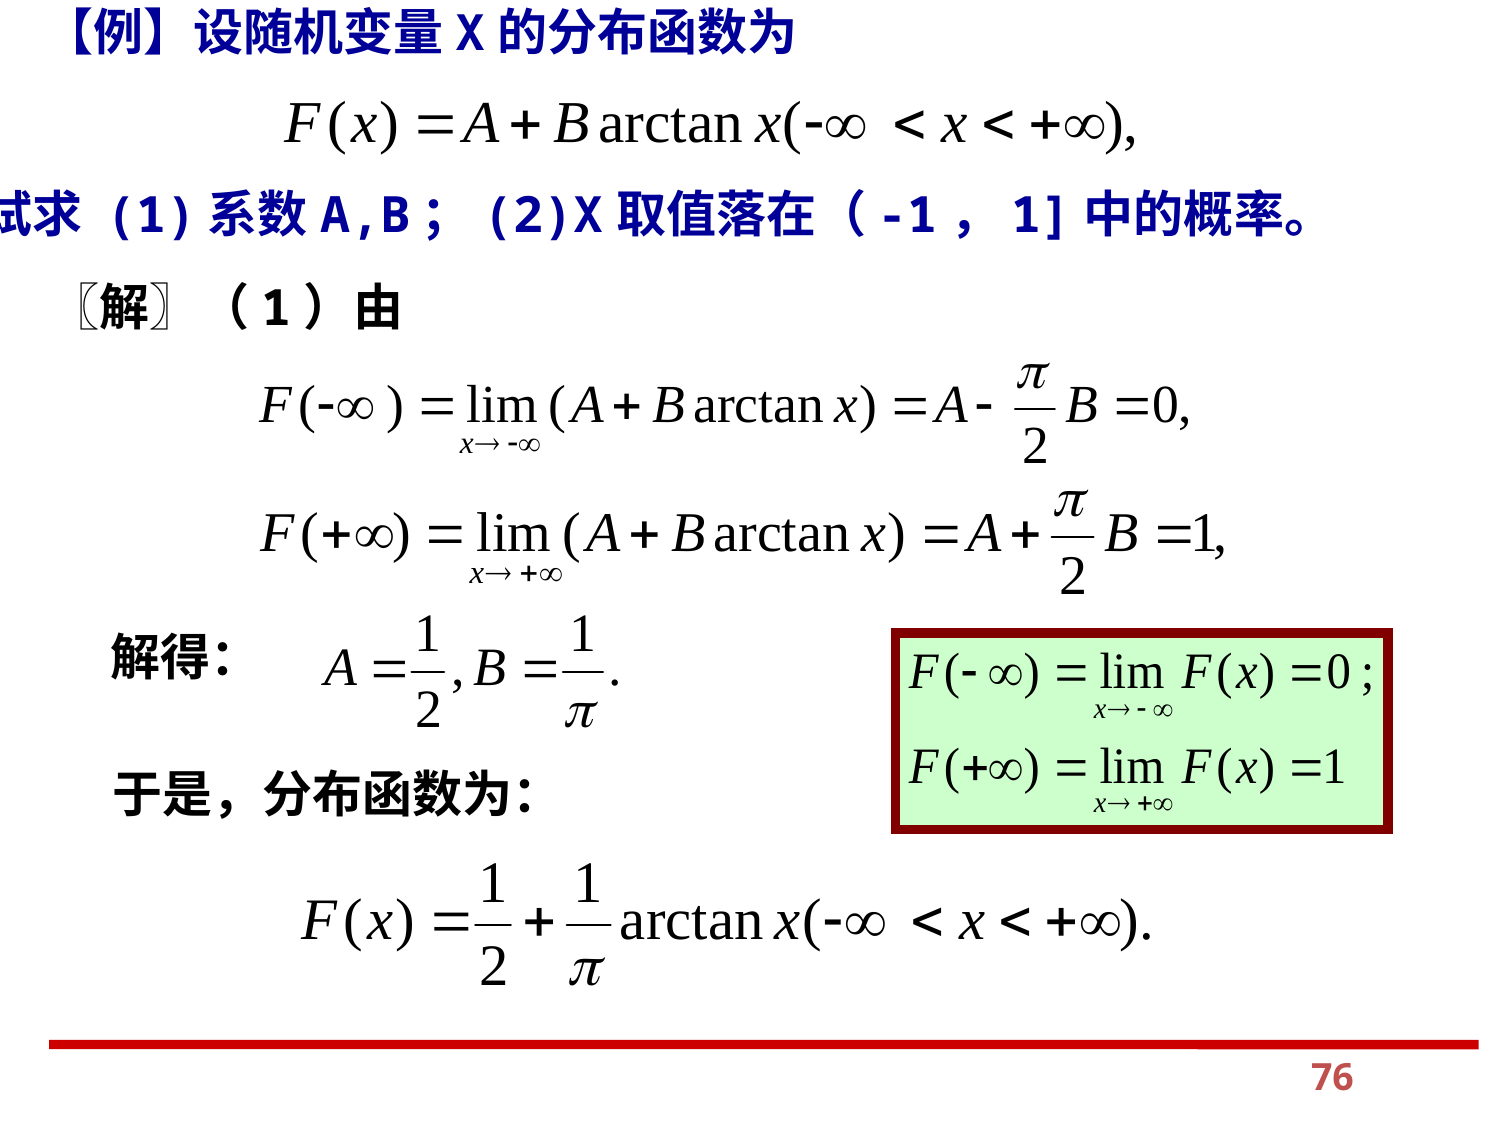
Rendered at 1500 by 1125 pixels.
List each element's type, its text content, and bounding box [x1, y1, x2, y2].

text_box 试求 (1)系数A,B；(2)X取值落在（-1，1]中的概率。 [0, 182, 1349, 251]
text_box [899, 637, 1384, 826]
text_box 于是，分布函数为： [98, 762, 590, 832]
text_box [312, 599, 628, 740]
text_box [249, 337, 1201, 461]
text_box 76 [1175, 1046, 1500, 1125]
text_box 【例】设随机变量X的分布函数为 [28, 0, 813, 69]
text_box 〖解〗（1）由 [0, 274, 749, 344]
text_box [290, 846, 1163, 999]
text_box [249, 462, 1236, 608]
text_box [273, 87, 1151, 168]
text_box 解得： [96, 624, 288, 694]
